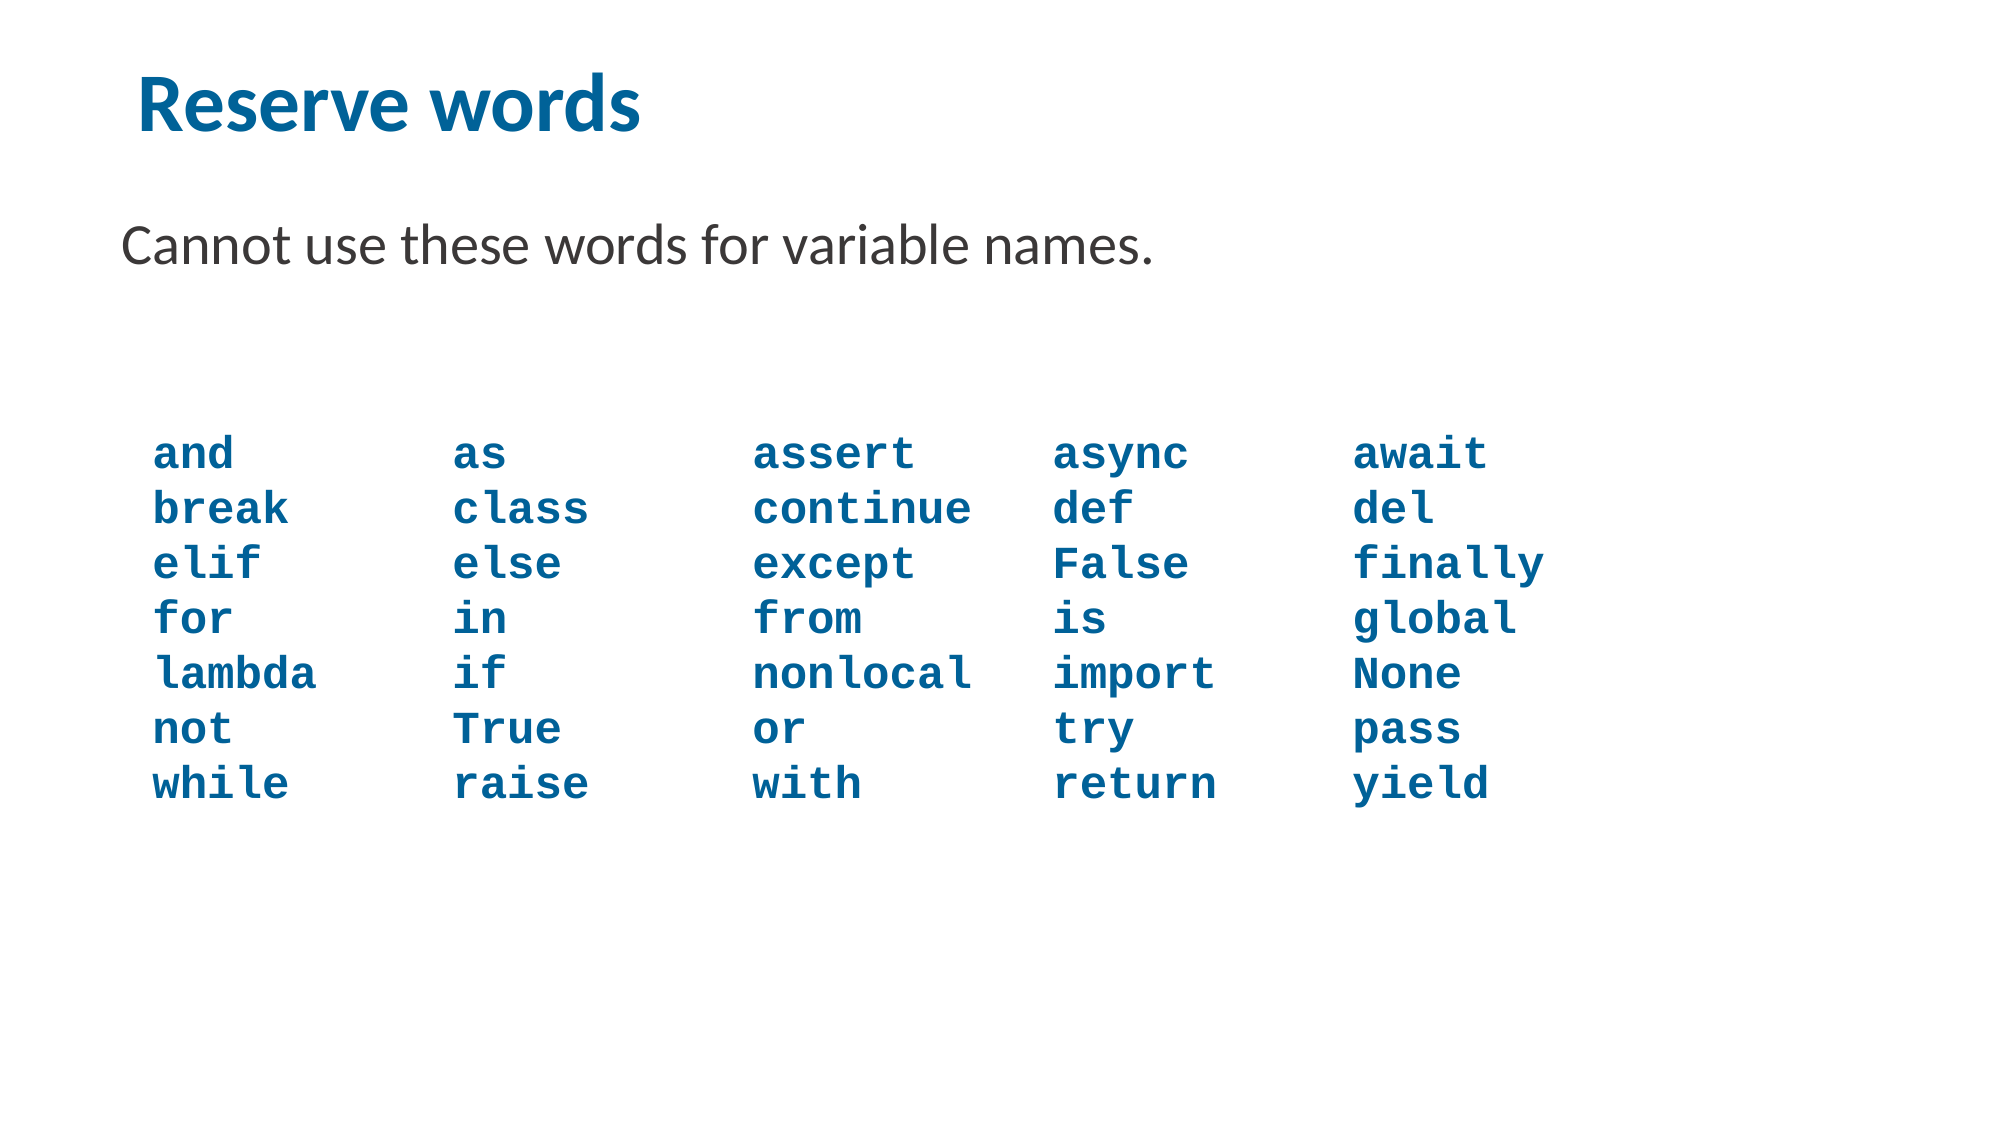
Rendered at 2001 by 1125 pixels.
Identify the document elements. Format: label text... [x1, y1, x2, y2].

title Reserve words [137, 59, 1863, 171]
list Cannot use these words for variable names. [121, 214, 1879, 911]
